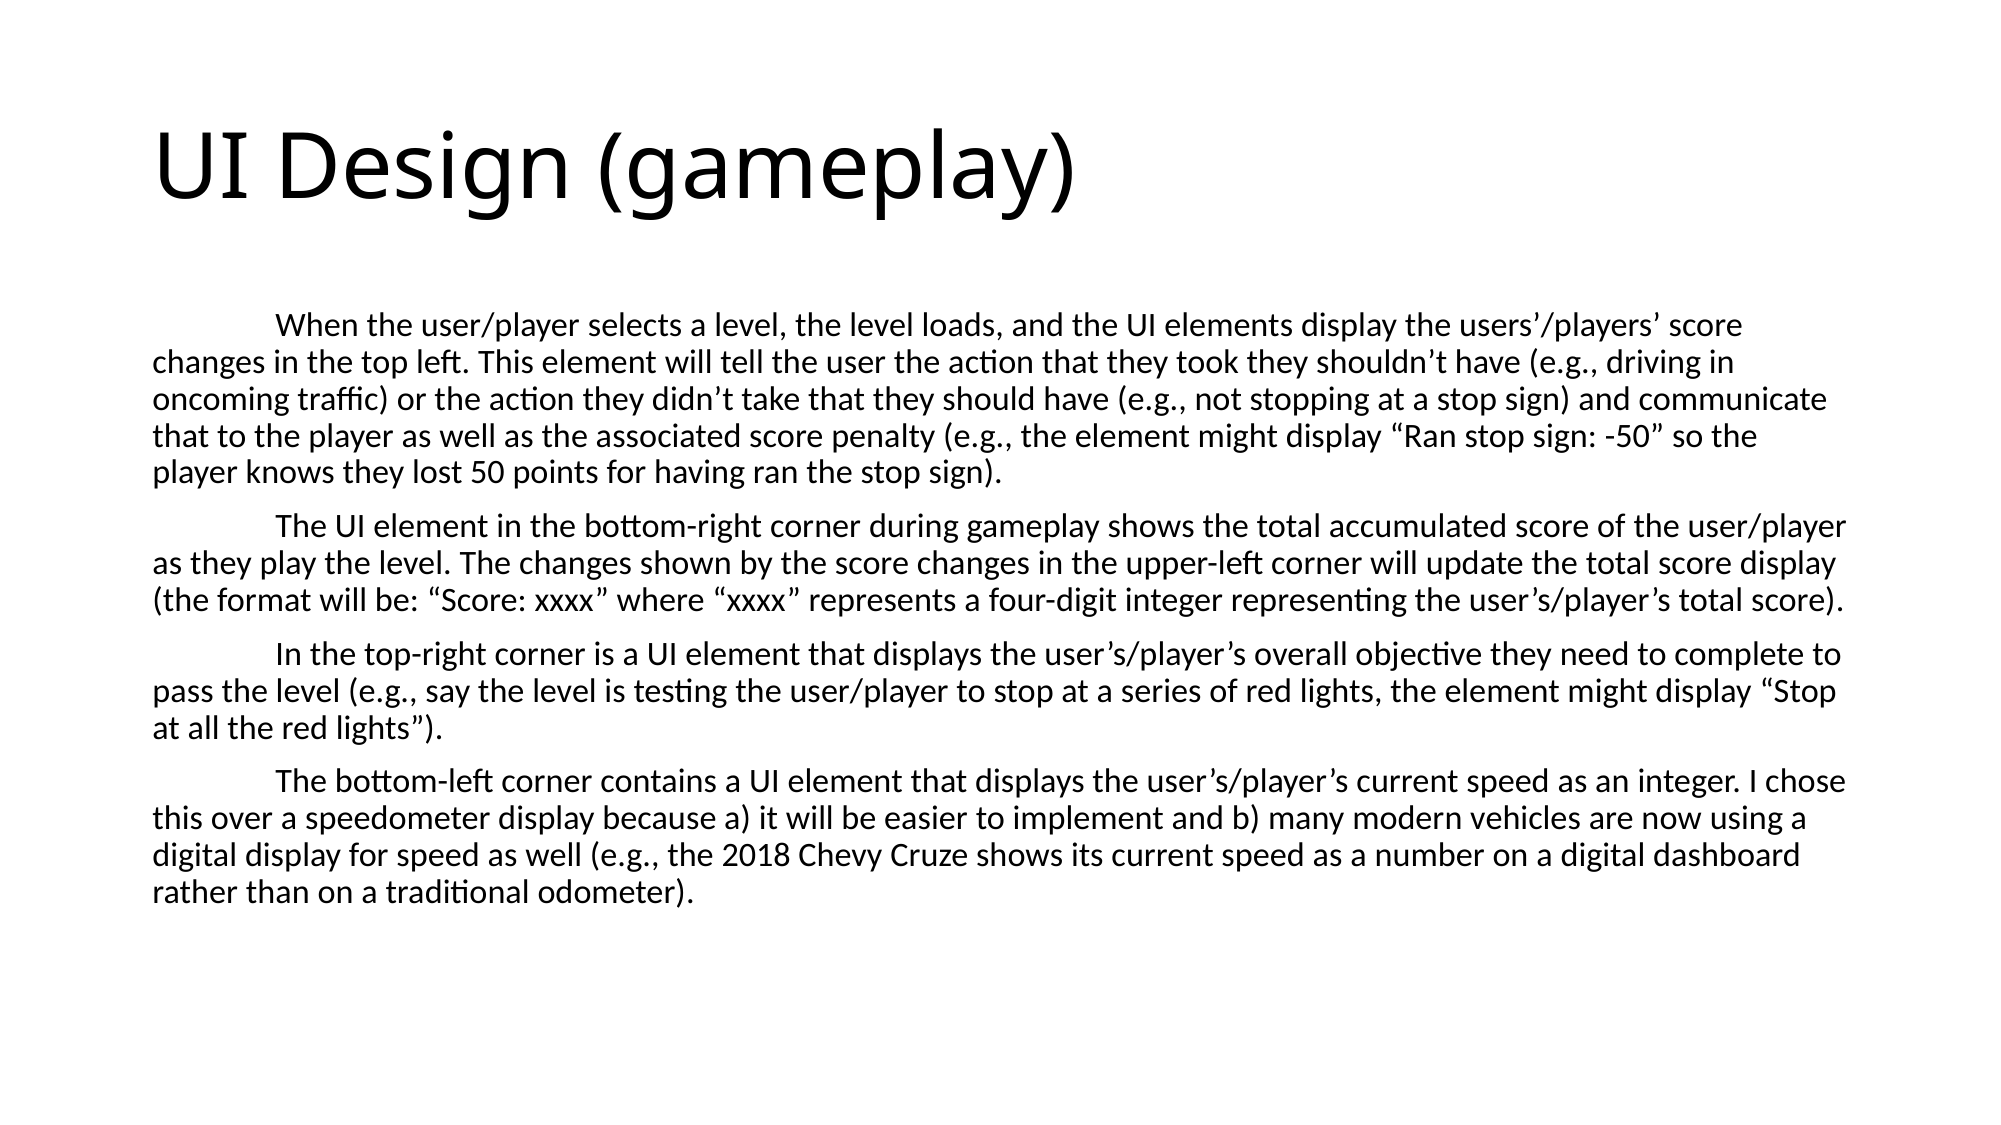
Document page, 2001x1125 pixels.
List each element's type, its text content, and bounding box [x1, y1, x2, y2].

title UI Design (gameplay) [137, 59, 1863, 278]
list When the user/player selects a level, the level loads, and the UI elements display the users’/players’ score changes in the top left. This element will tell the user the action that they took they shouldn’t have (e.g., driving in oncoming traffic) or the action they didn’t take that they should have (e.g., not stopping at a stop sign) and communicate that to the player as well as the associated score penalty (e.g., the element might display “Ran stop sign: -50” so the player knows they lost 50 points for having ran the stop sign). The UI element in the bottom-right corner during gameplay shows the total accumulated score of the user/player as they play the level. The changes shown by the score changes in the upper-left corner will update the total score display (the format will be: “Score: xxxx” where “xxxx” represents a four-digit integer representing the user’s/player’s total score). In the top-right corner is a UI element that displays the user’s/player’s overall objective they need to complete to pass the level (e.g., say the level is testing the user/player to stop at a series of red lights, the element might display “Stop at all the red lights”). The bottom-left corner contains a UI element that displays the user’s/player’s current speed as an integer. I chose this over a speedometer display because a) it will be easier to implement and b) many modern vehicles are now using a digital display for speed as well (e.g., the 2018 Chevy Cruze shows its current speed as a number on a digital dashboard rather than on a traditional odometer). [137, 299, 1863, 1014]
